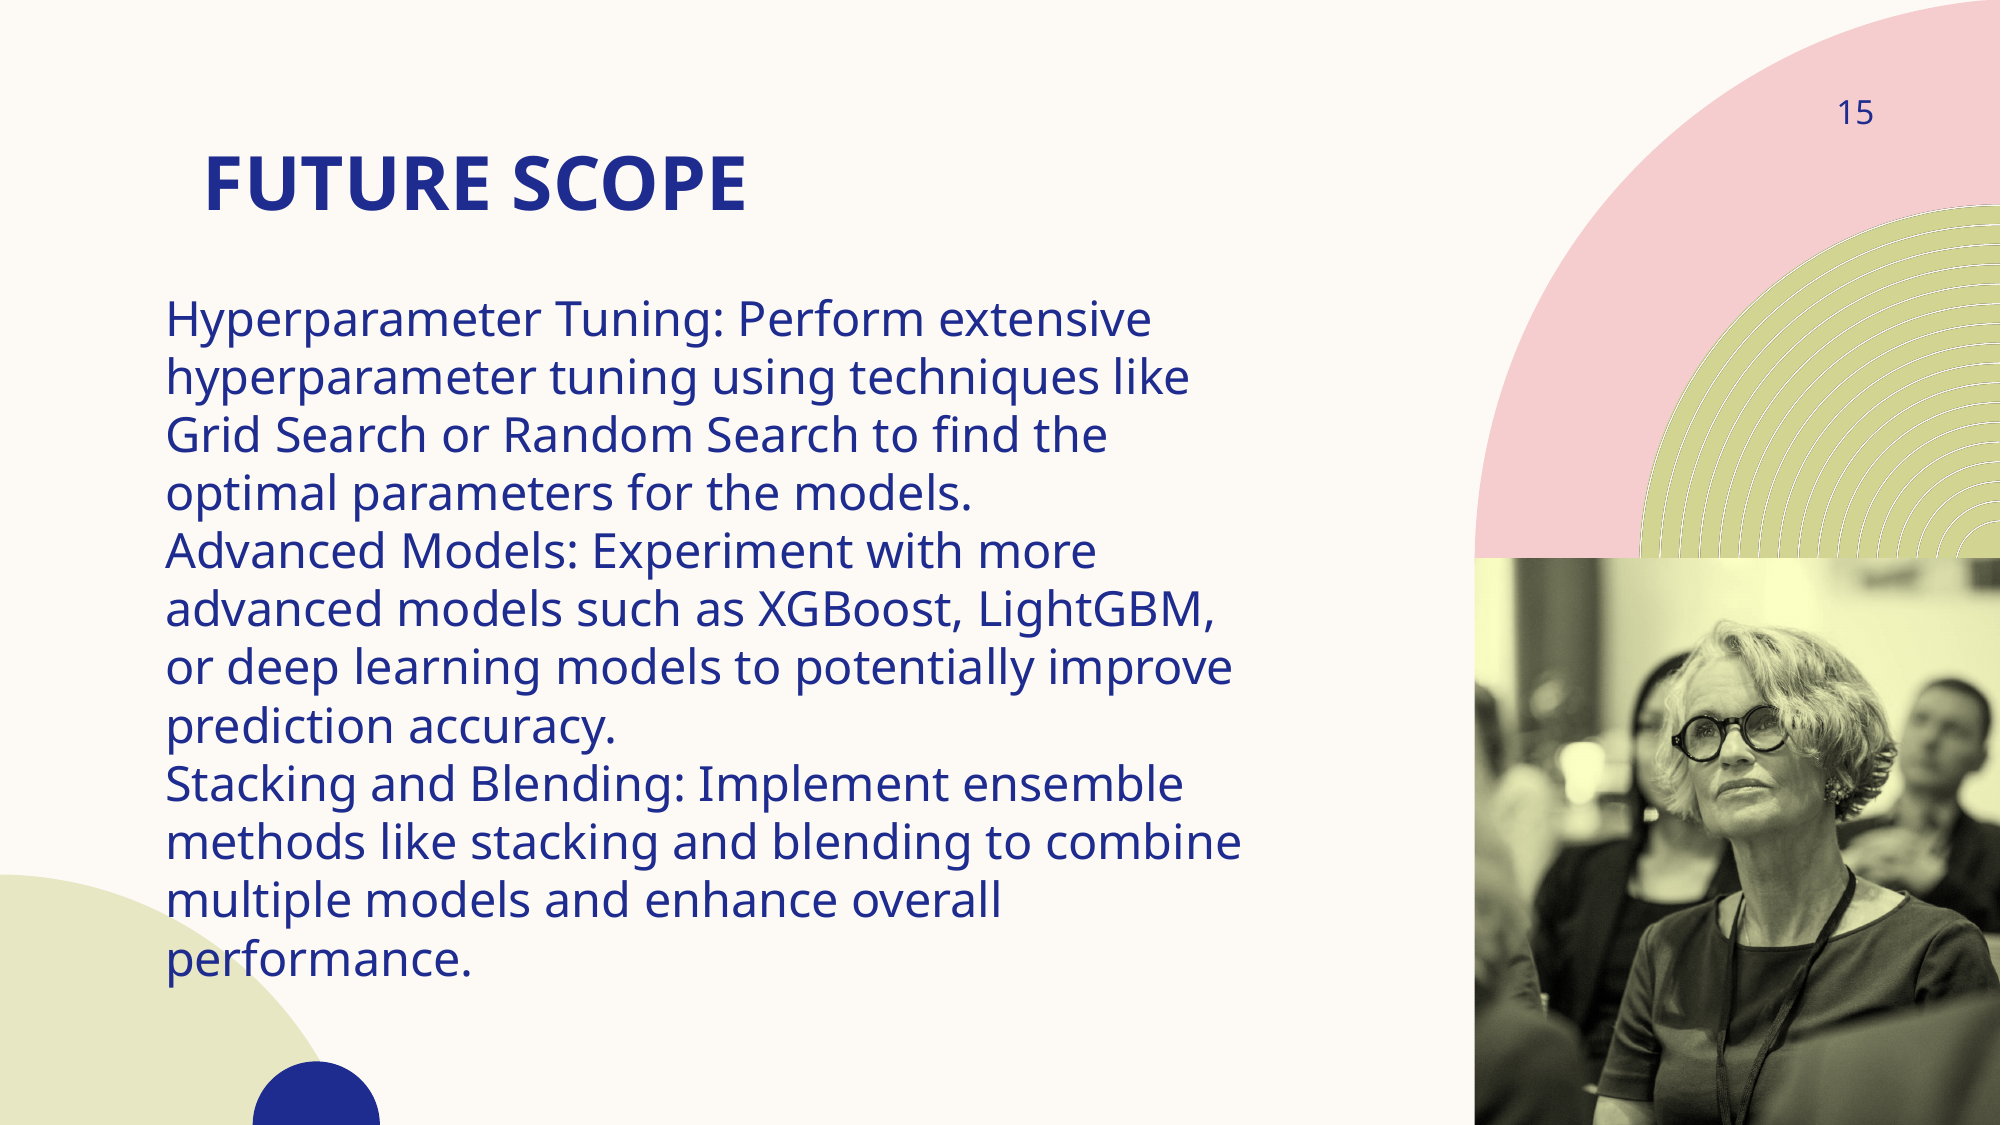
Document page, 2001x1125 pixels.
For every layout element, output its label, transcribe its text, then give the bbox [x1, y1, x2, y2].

slide_number 15 [1712, 75, 1875, 153]
list Hyperparameter Tuning: Perform extensive hyperparameter tuning using techniques like Grid Search or Random Search to find the optimal parameters for the models. Advanced Models: Experiment with more advanced models such as XGBoost, LightGBM, or deep learning models to potentially improve prediction accuracy. Stacking and Blending: Implement ensemble methods like stacking and blending to combine multiple models and enhance overall performance. [150, 287, 1283, 993]
picture [1474, 204, 2001, 1125]
title Future Scope [187, 59, 1475, 226]
